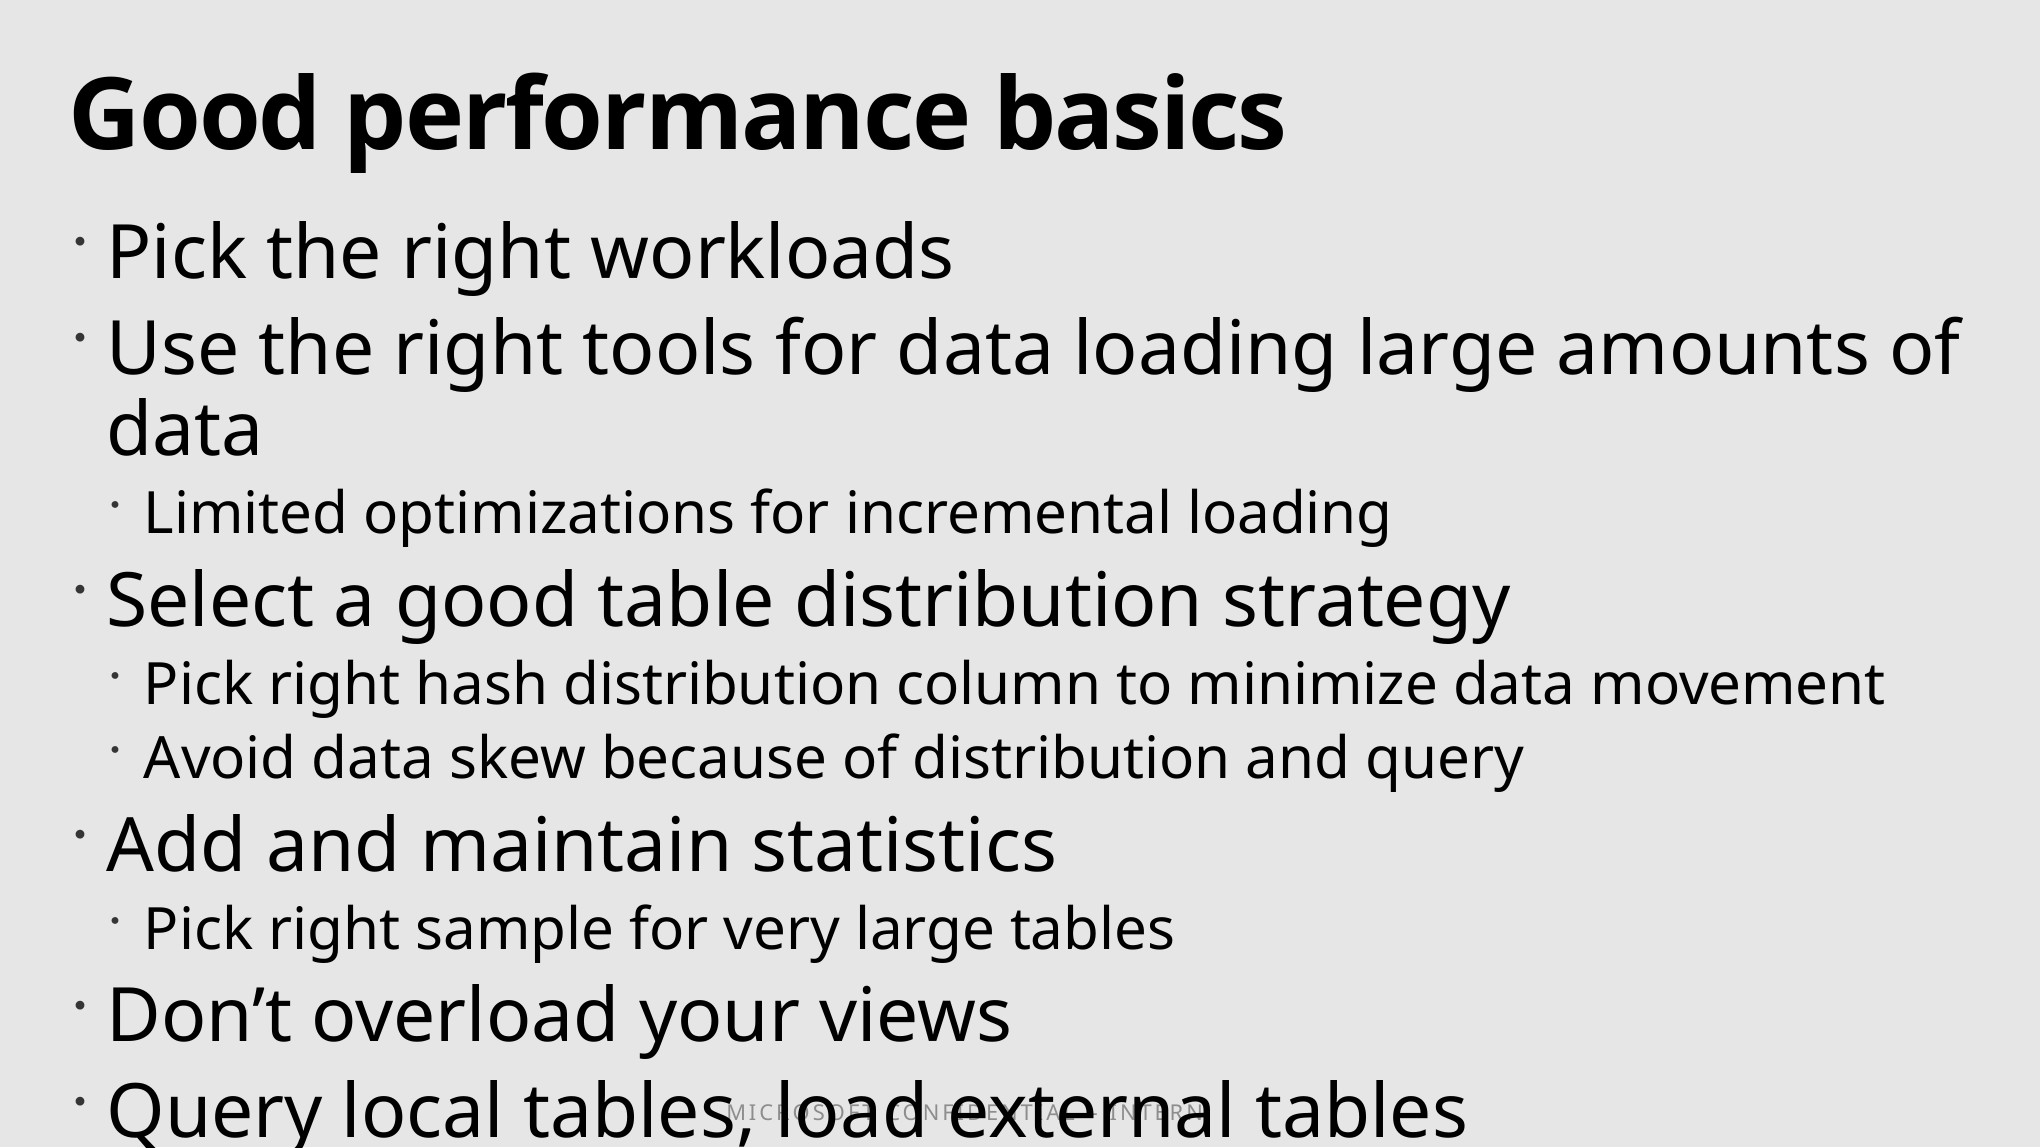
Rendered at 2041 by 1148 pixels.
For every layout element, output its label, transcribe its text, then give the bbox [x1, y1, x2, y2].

list Pick the right workloads Use the right tools for data loading large amounts of data Limited optimizations for incremental loading Select a good table distribution strategy Pick right hash distribution column to minimize data movement Avoid data skew because of distribution and query Add and maintain statistics Pick right sample for very large tables Don’t overload your views Query local tables, load external tables [45, 198, 1996, 1122]
title Good performance basics [45, 48, 1996, 198]
